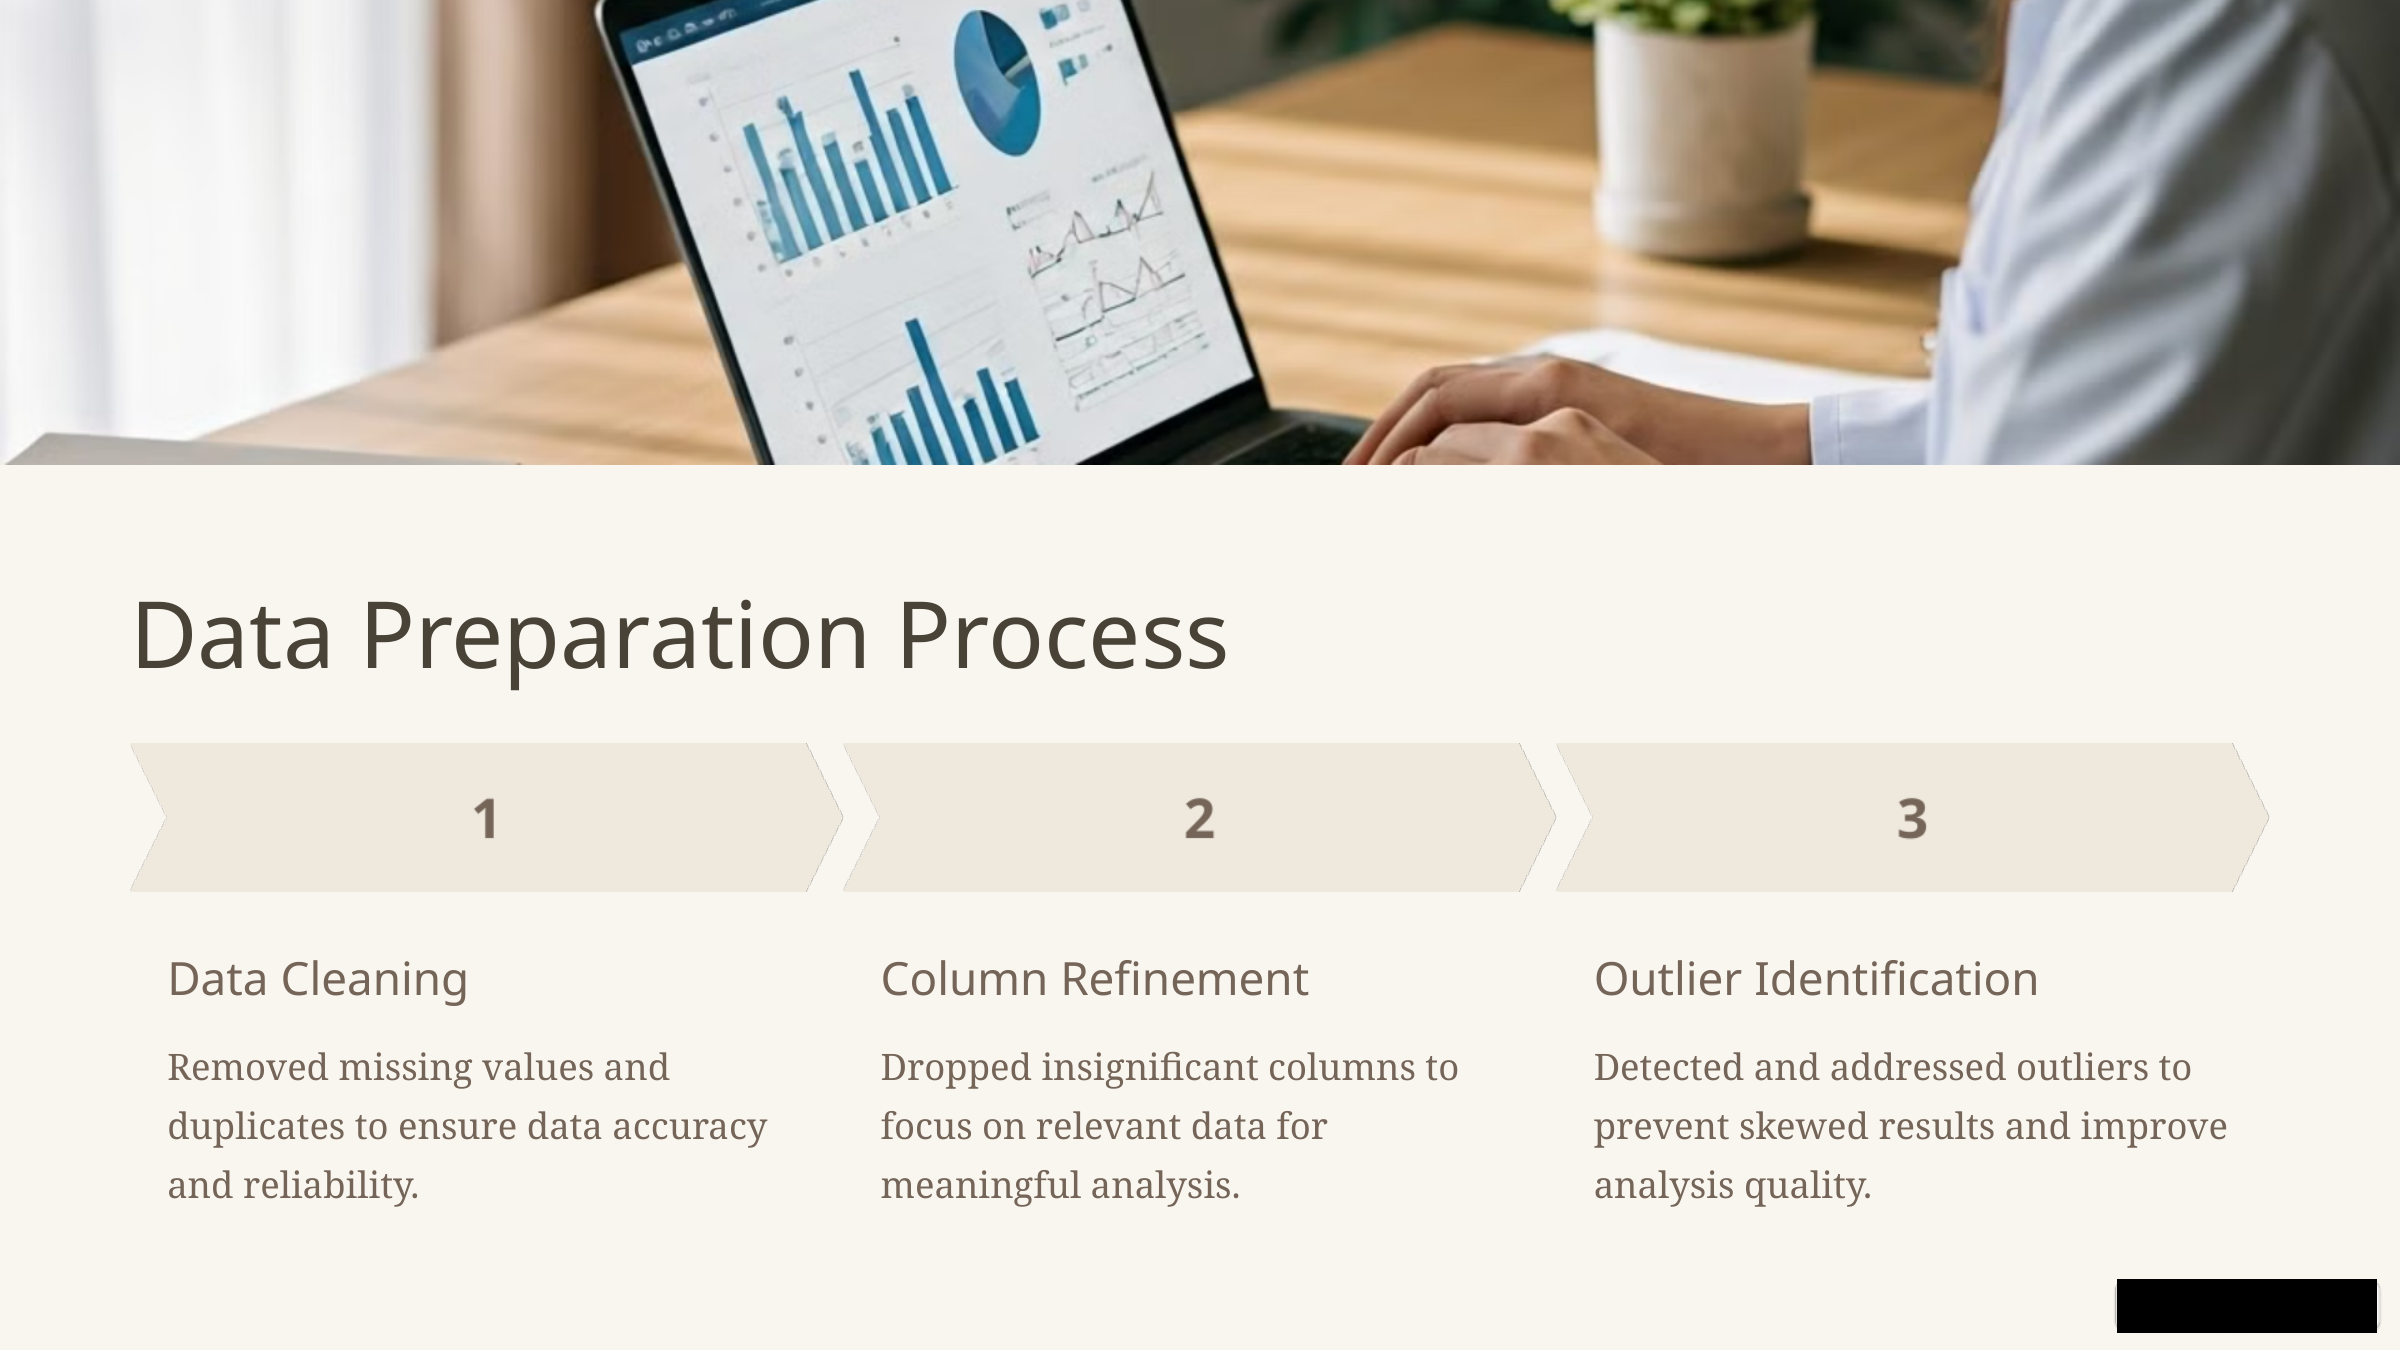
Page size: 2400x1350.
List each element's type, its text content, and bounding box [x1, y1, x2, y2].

text_box [2117, 1279, 2377, 1333]
text_box Column Refinement [880, 947, 1346, 1006]
text_box Data Cleaning [167, 947, 633, 1006]
text_box Outlier Identification [1593, 947, 2083, 1006]
text_box Detected and addressed outliers to prevent skewed results and improve analysis quality. [1593, 1028, 2233, 1207]
text_box Dropped insignificant columns to focus on relevant data for meaningful analysis. [880, 1028, 1520, 1207]
picture [0, 0, 2400, 466]
text_box Removed missing values and duplicates to ensure data accuracy and reliability. [167, 1028, 807, 1207]
picture [2106, 1271, 2389, 1339]
text_box Data Preparation Process [130, 571, 1299, 688]
picture [130, 743, 2270, 892]
